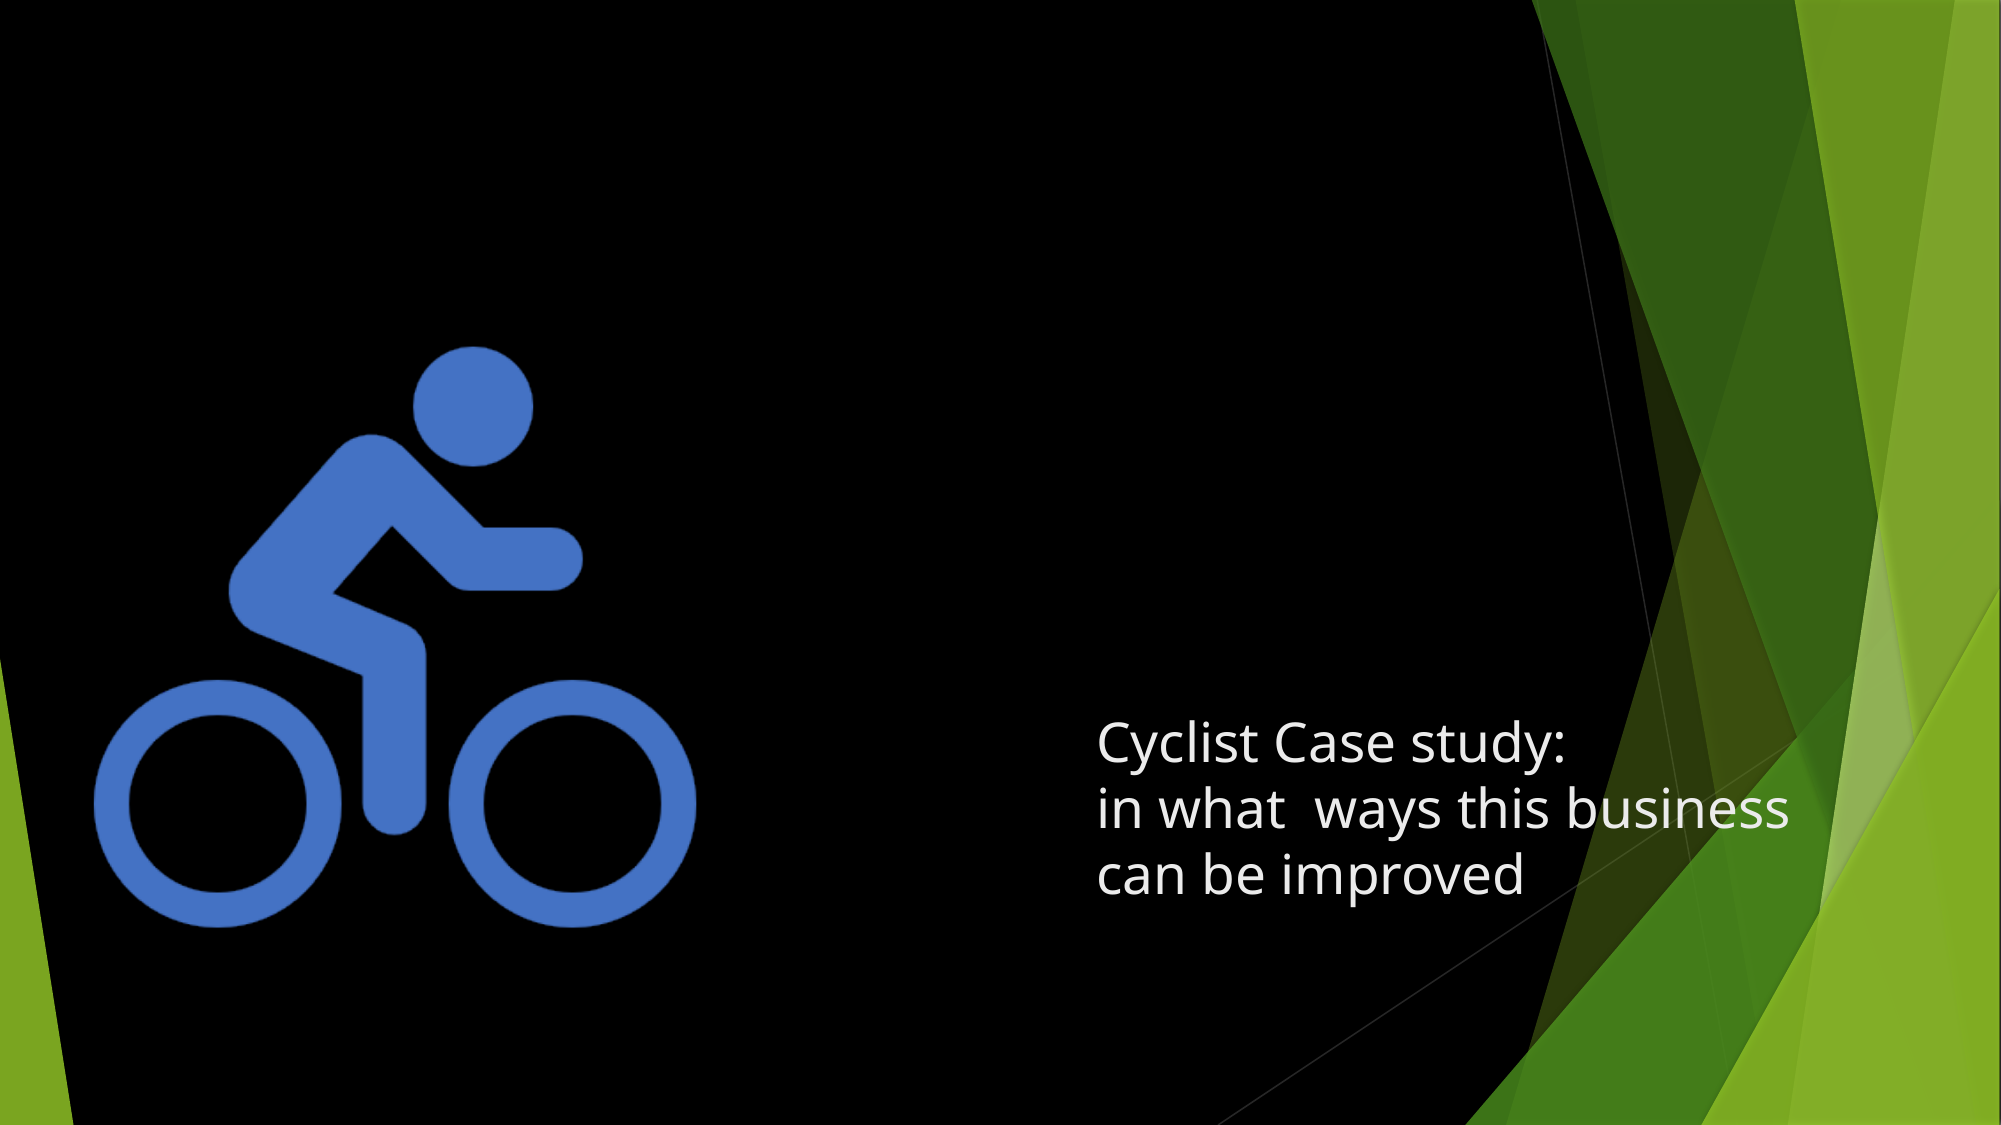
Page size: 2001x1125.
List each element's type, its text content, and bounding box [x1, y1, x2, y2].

title Cyclist Case study: in what ways this business can be improved [1081, 700, 1870, 913]
picture [55, 297, 736, 978]
